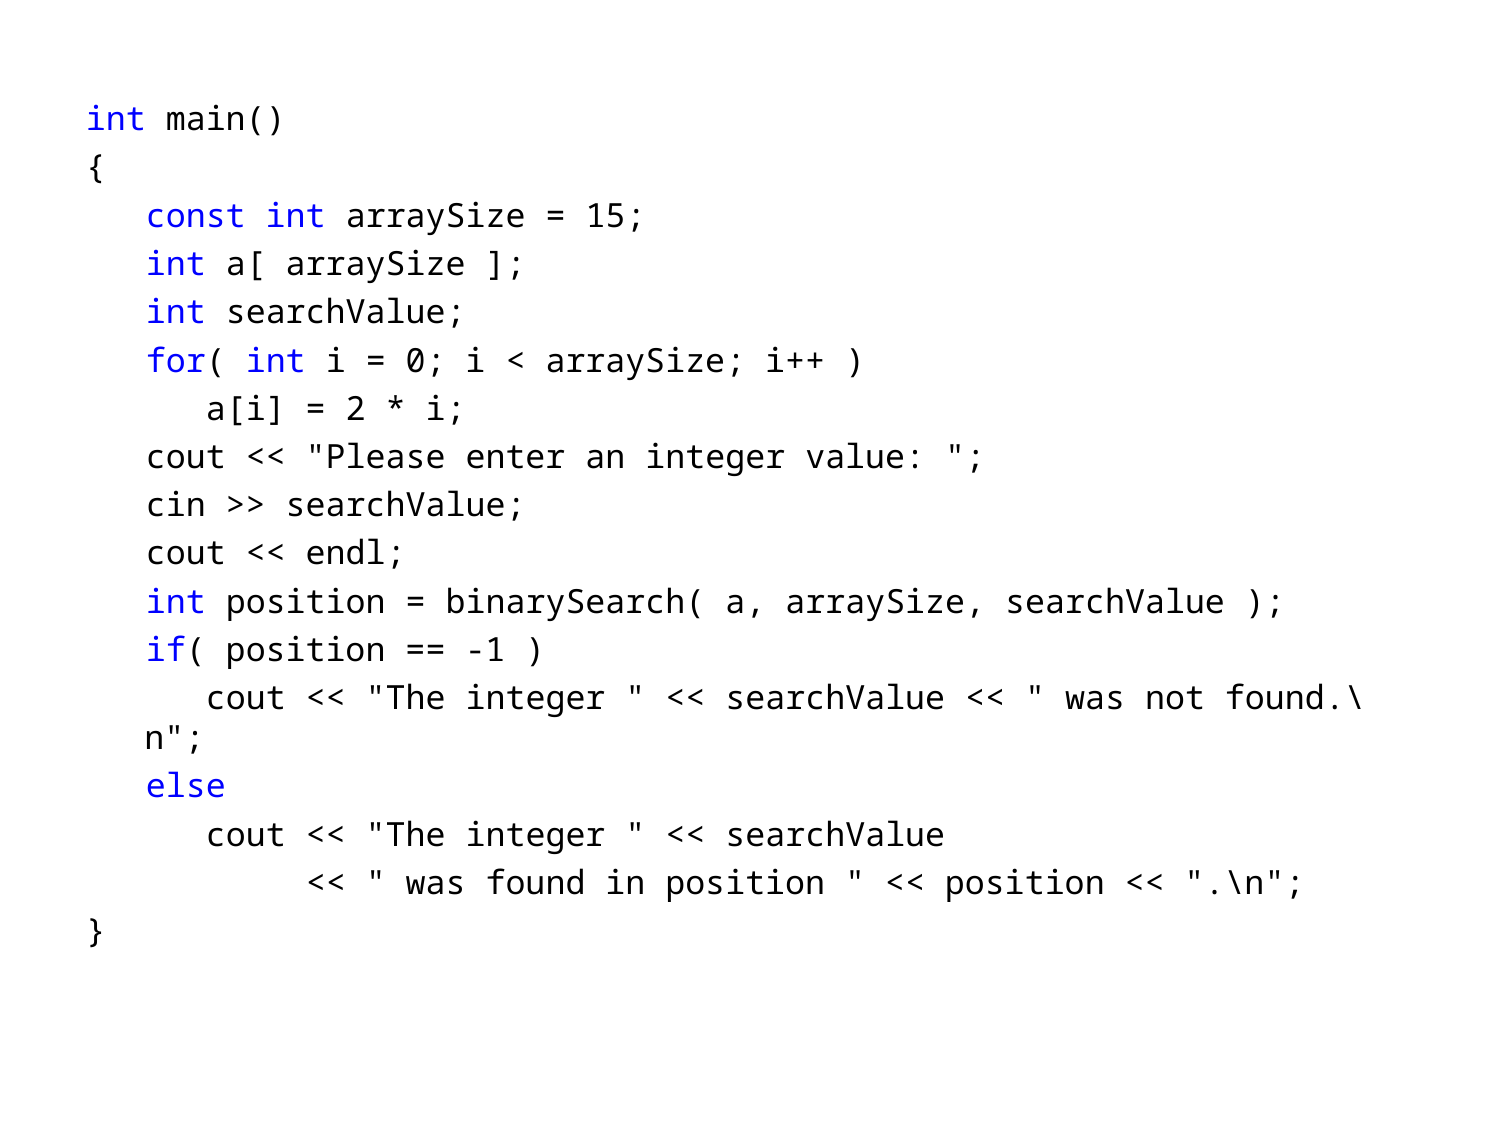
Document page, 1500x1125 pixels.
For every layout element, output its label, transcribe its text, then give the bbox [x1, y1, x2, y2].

list int main() { const int arraySize = 15; int a[ arraySize ]; int searchValue; for( int i = 0; i < arraySize; i++ ) a[i] = 2 * i; cout << "Please enter an integer value: "; cin >> searchValue; cout << endl; int position = binarySearch( a, arraySize, searchValue ); if( position == -1 ) cout << "The integer " << searchValue << " was not found.\n"; else cout << "The integer " << searchValue << " was found in position " << position << ".\n"; } [70, 89, 1430, 1036]
